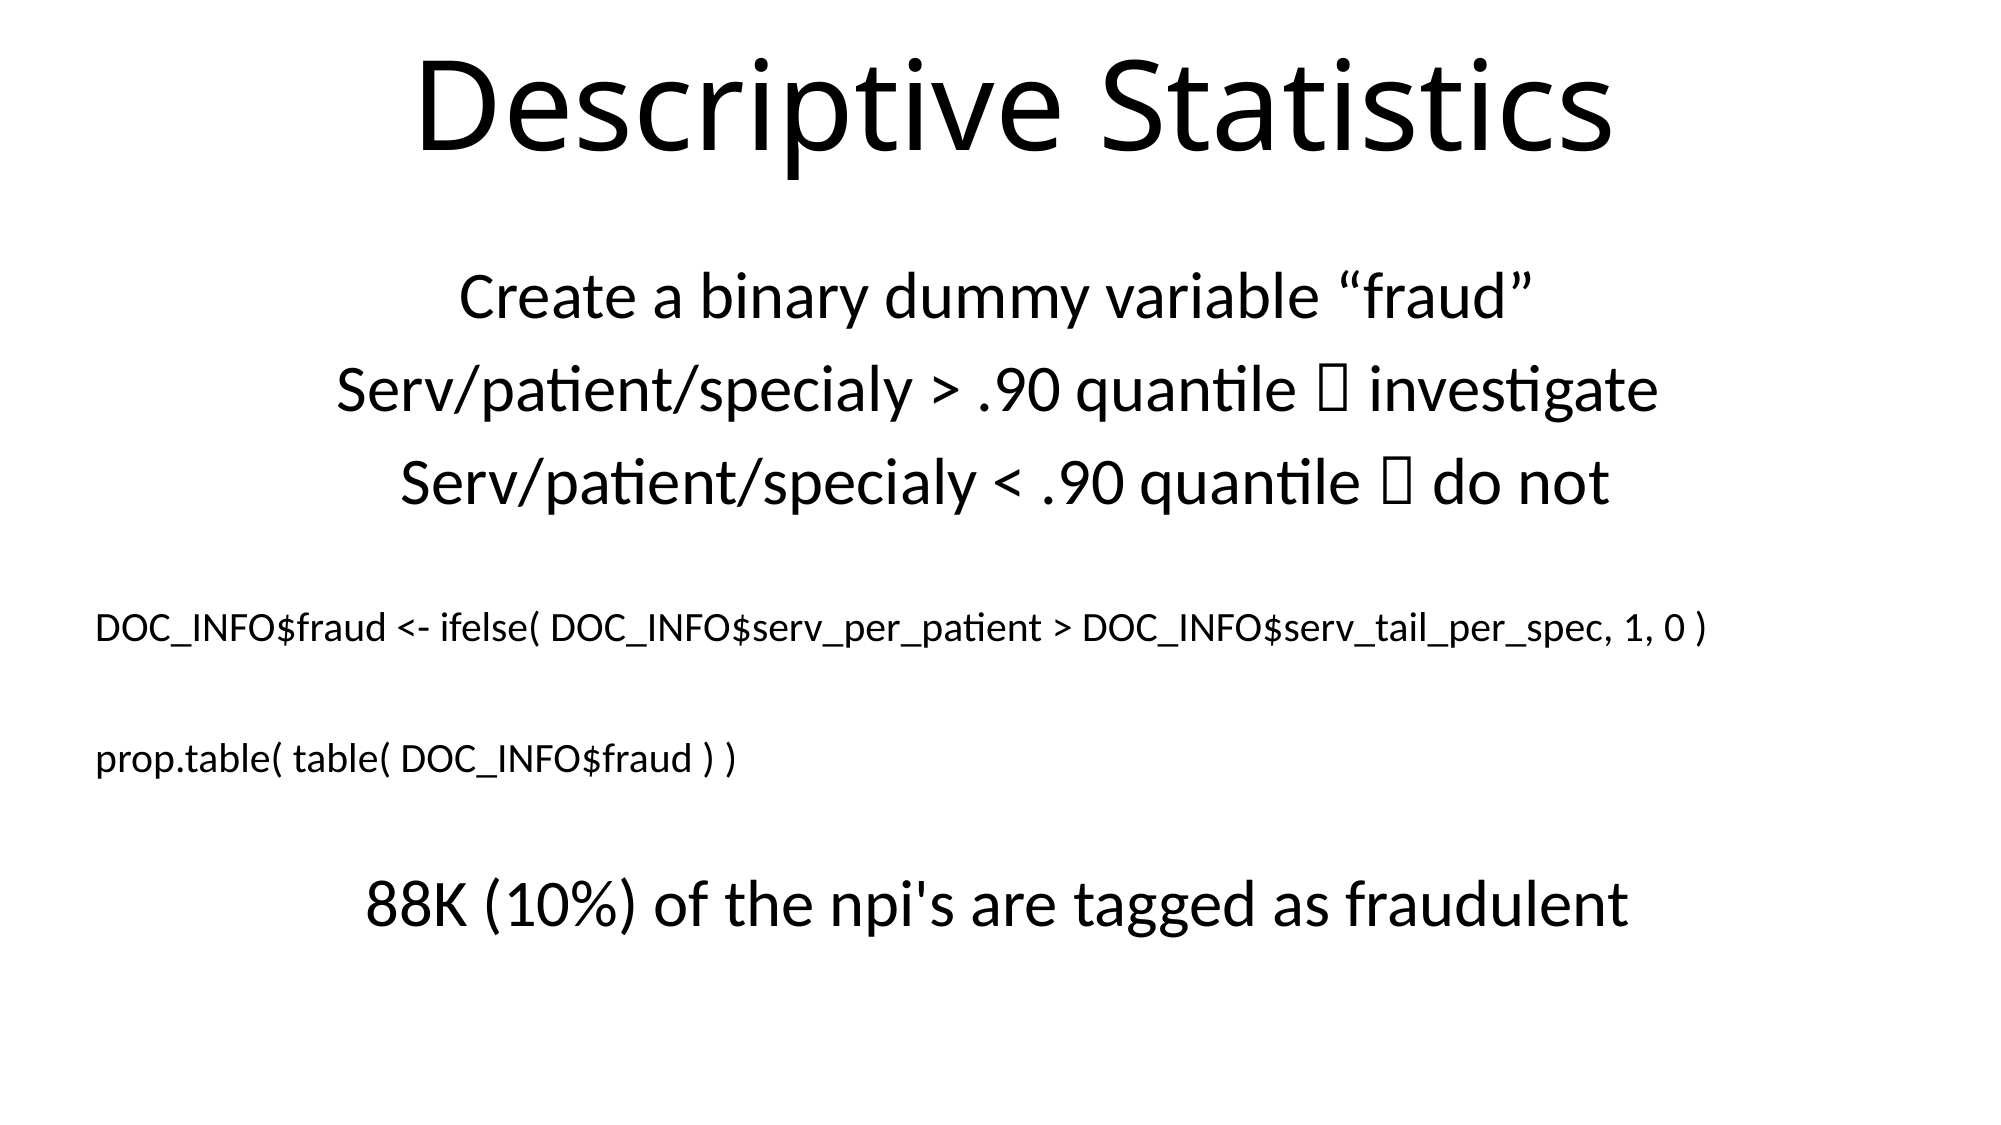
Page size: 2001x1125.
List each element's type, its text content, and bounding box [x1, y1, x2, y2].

title Descriptive Statistics [264, 25, 1765, 186]
subtitle Create a binary dummy variable “fraud” Serv/patient/specialy > .90 quantile  investigate Serv/patient/specialy < .90 quantile  do not DOC_INFO$fraud <- ifelse( DOC_INFO$serv_per_patient > DOC_INFO$serv_tail_per_spec, 1, 0 ) prop.table( table( DOC_INFO$fraud ) ) 88K (10%) of the npi's are tagged as fraudulent [80, 253, 1917, 1093]
